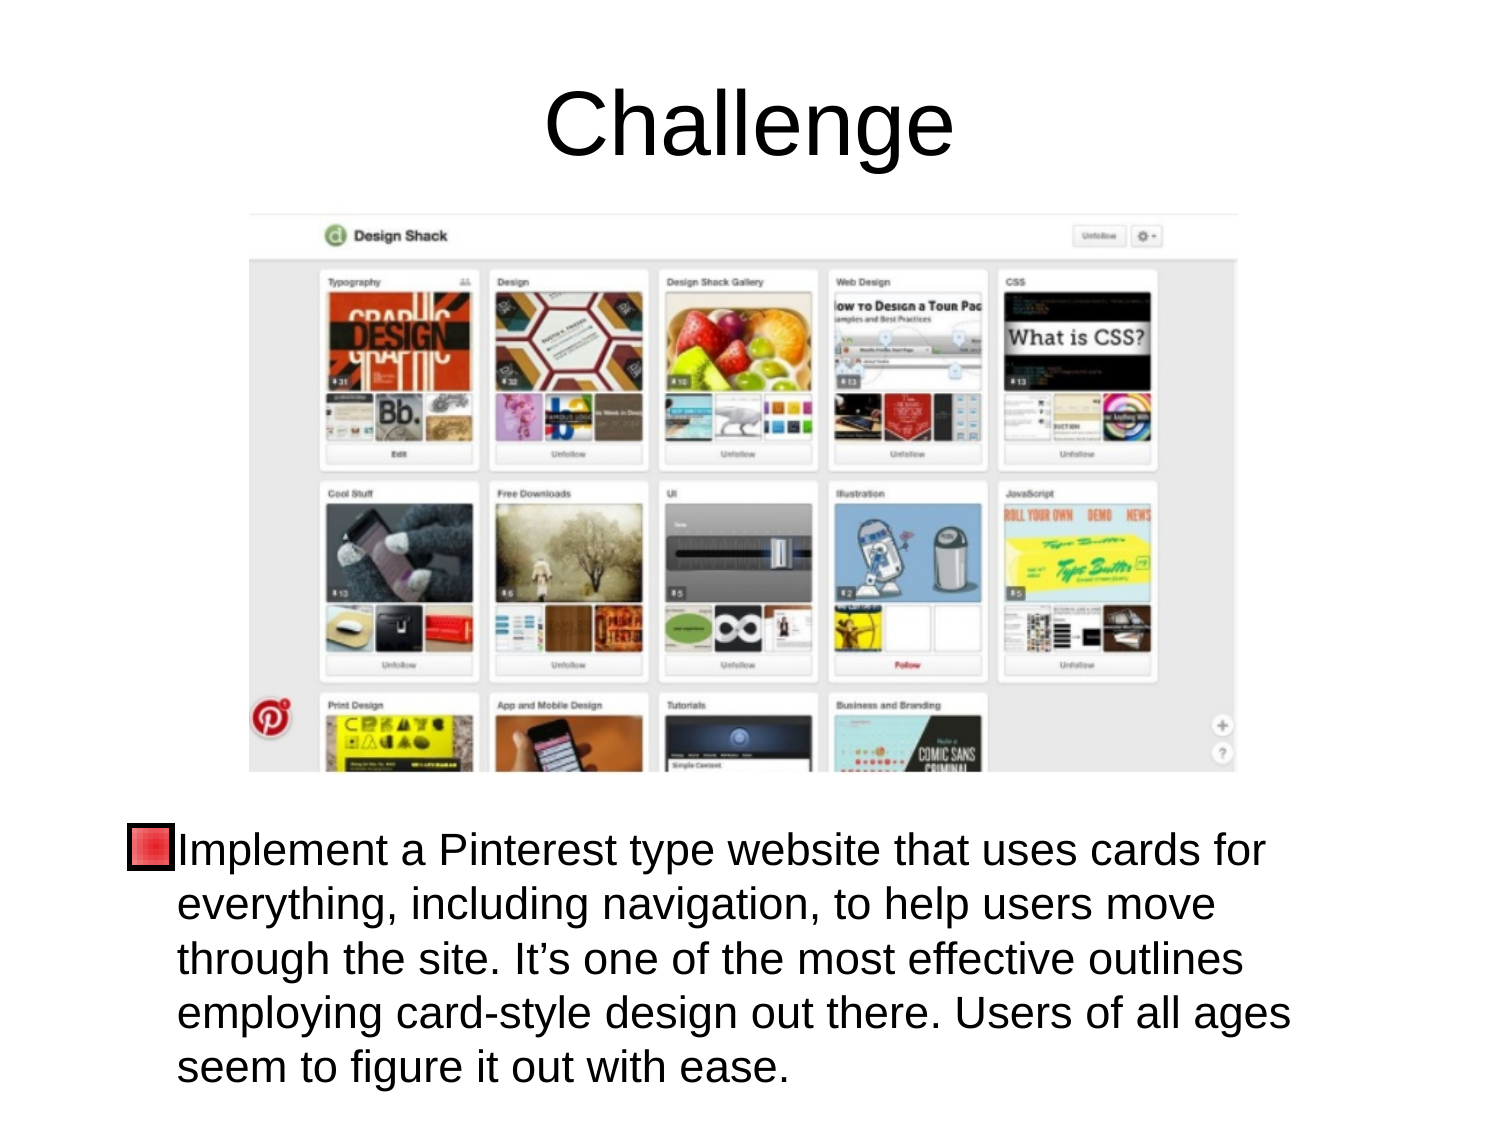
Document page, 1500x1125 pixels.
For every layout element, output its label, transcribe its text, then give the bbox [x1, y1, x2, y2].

list Implement a Pinterest type website that uses cards for everything, including navigation, to help users move through the site. It’s one of the most effective outlines employing card-style design out there. Users of all ages seem to figure it out with ease. [112, 812, 1388, 1100]
picture [249, 205, 1238, 775]
title Challenge [112, 24, 1388, 213]
picture [127, 823, 175, 871]
